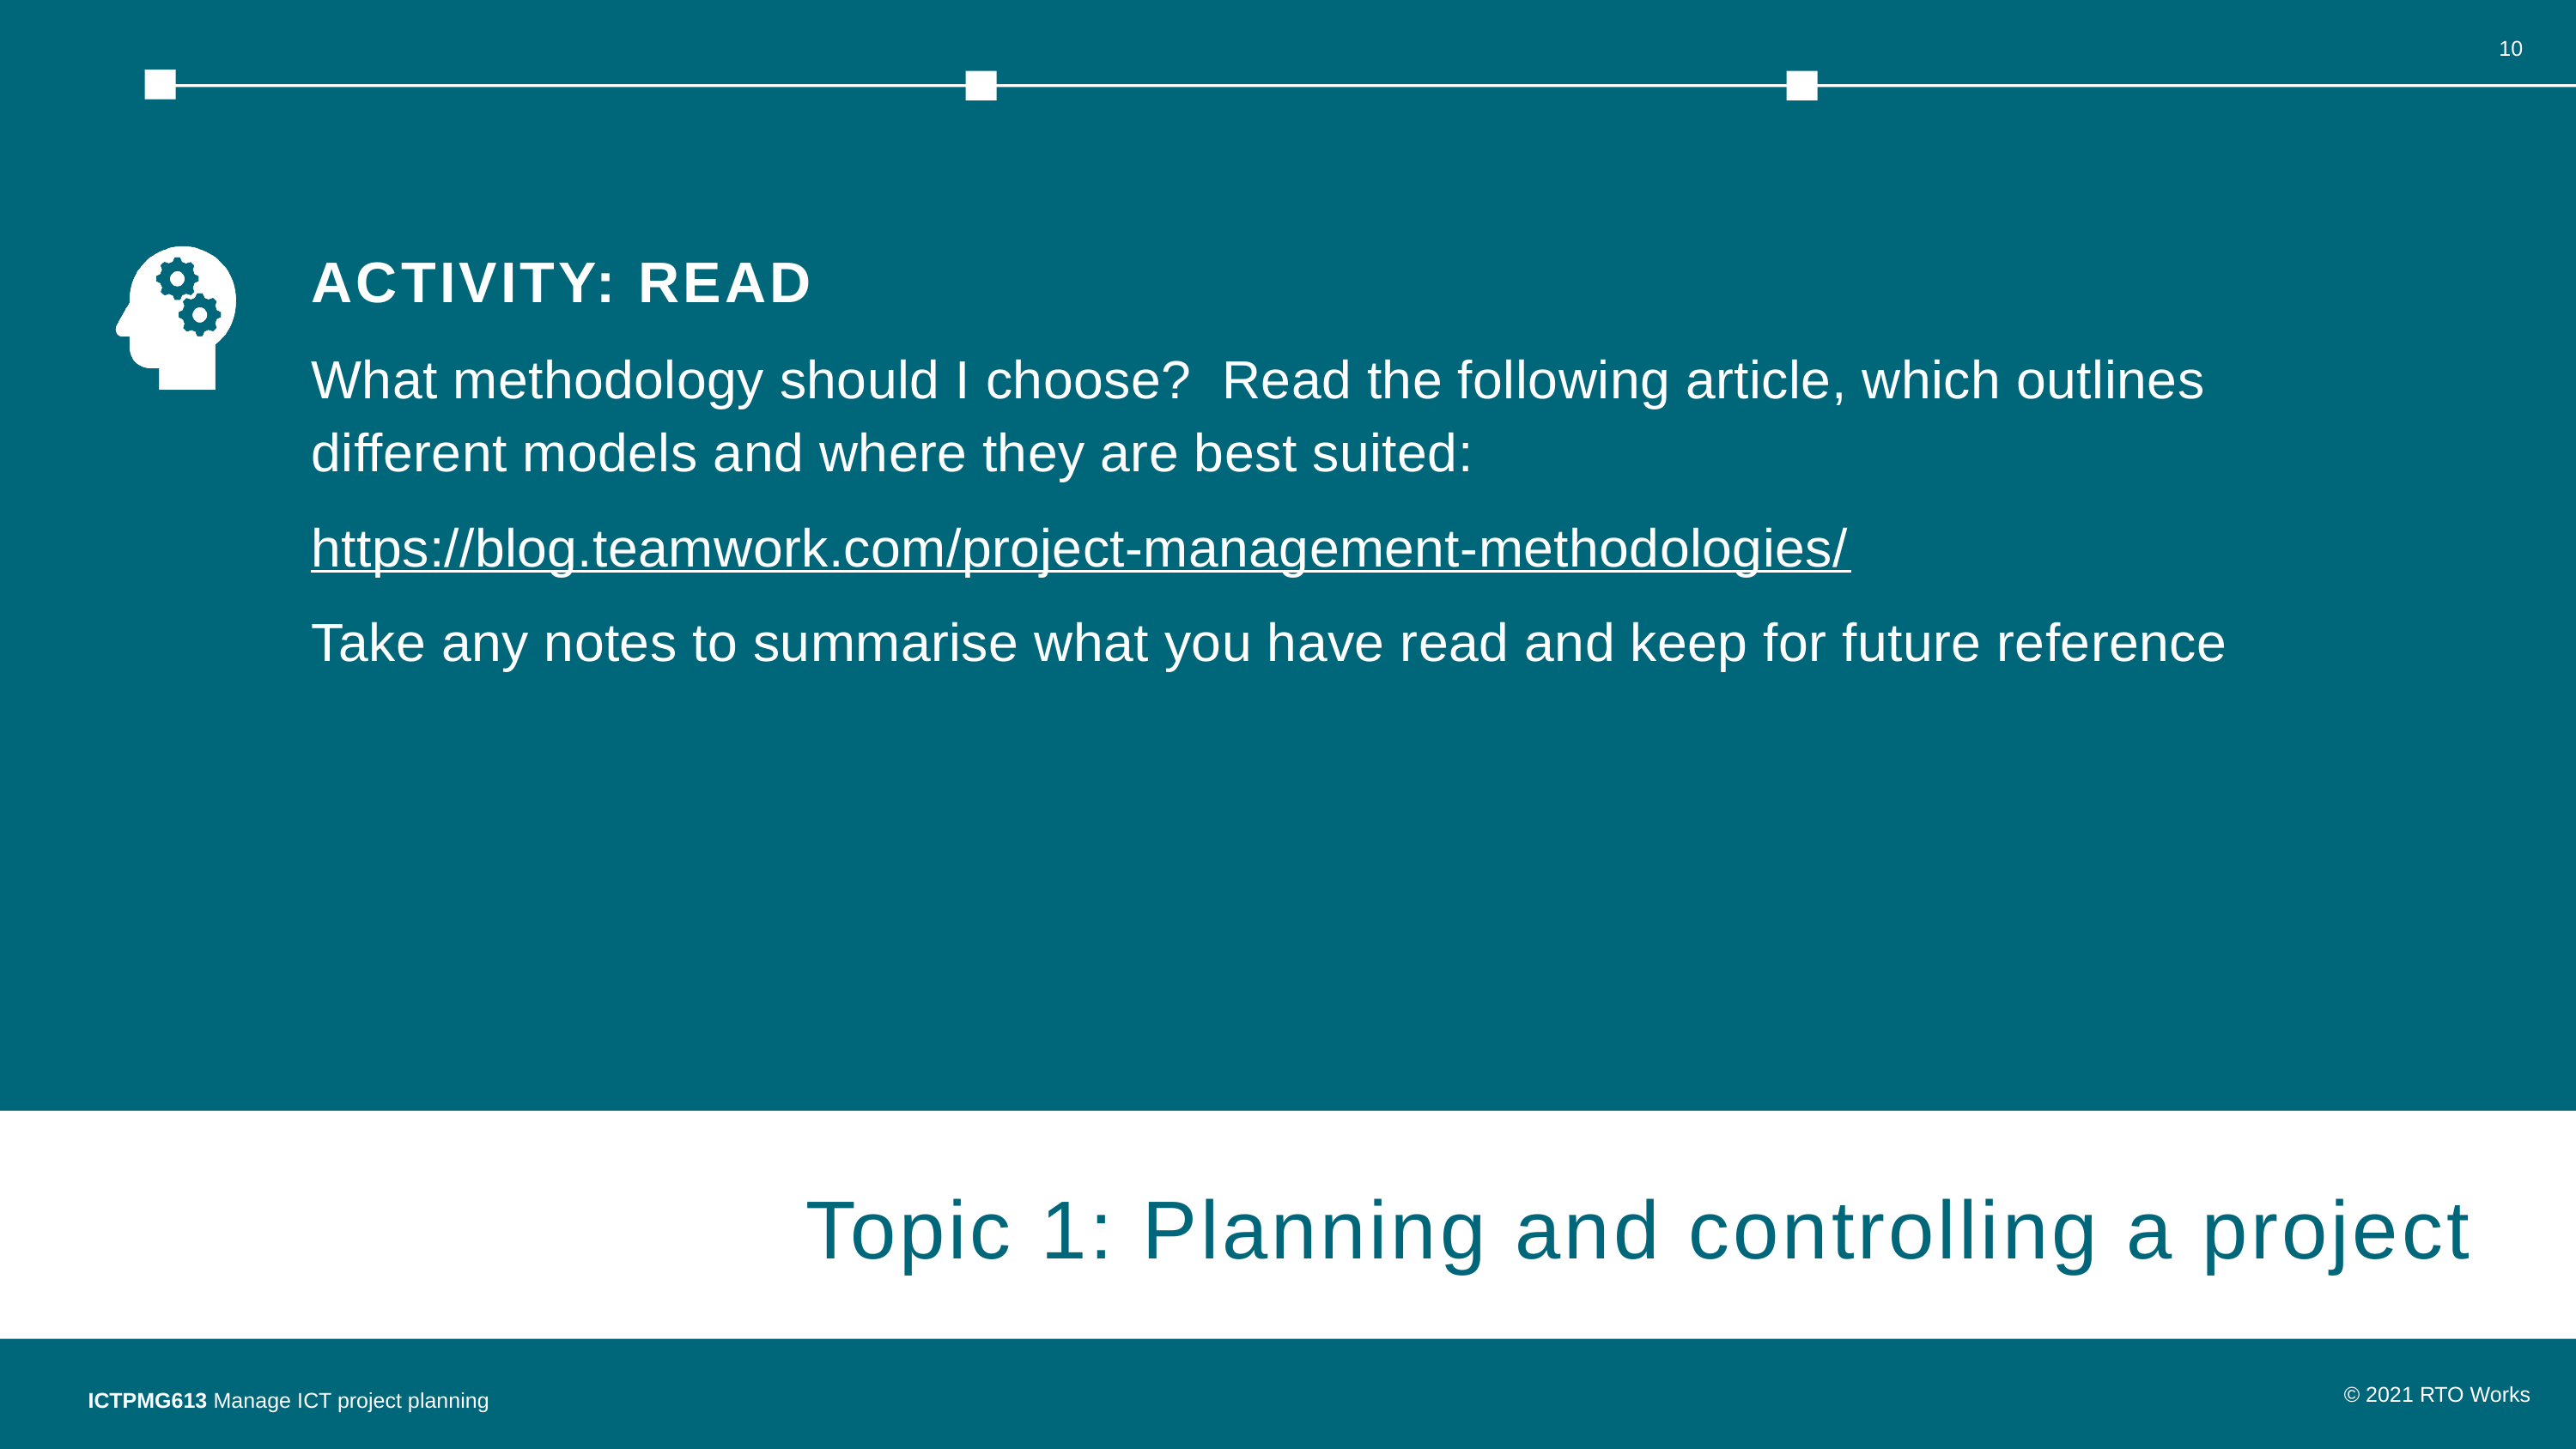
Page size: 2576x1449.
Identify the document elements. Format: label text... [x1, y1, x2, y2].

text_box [144, 69, 2576, 101]
footer ICTPMG613 Manage ICT project planning [75, 1367, 923, 1431]
text_box ACTIVITY: READ What methodology should I choose? Read the following article, which outlines different models and where they are best suited: https://blog.teamwork.com/project-management-methodologies/ Take any notes to summarise what you have read and keep for future reference [311, 236, 2415, 672]
text_box 10 [2468, 22, 2537, 67]
picture [90, 235, 261, 407]
text_box Topic 1: Planning and controlling a project [139, 1172, 2499, 1276]
text_box © 2021 RTO Works [2136, 1367, 2544, 1420]
text_box [0, 1110, 2576, 1339]
